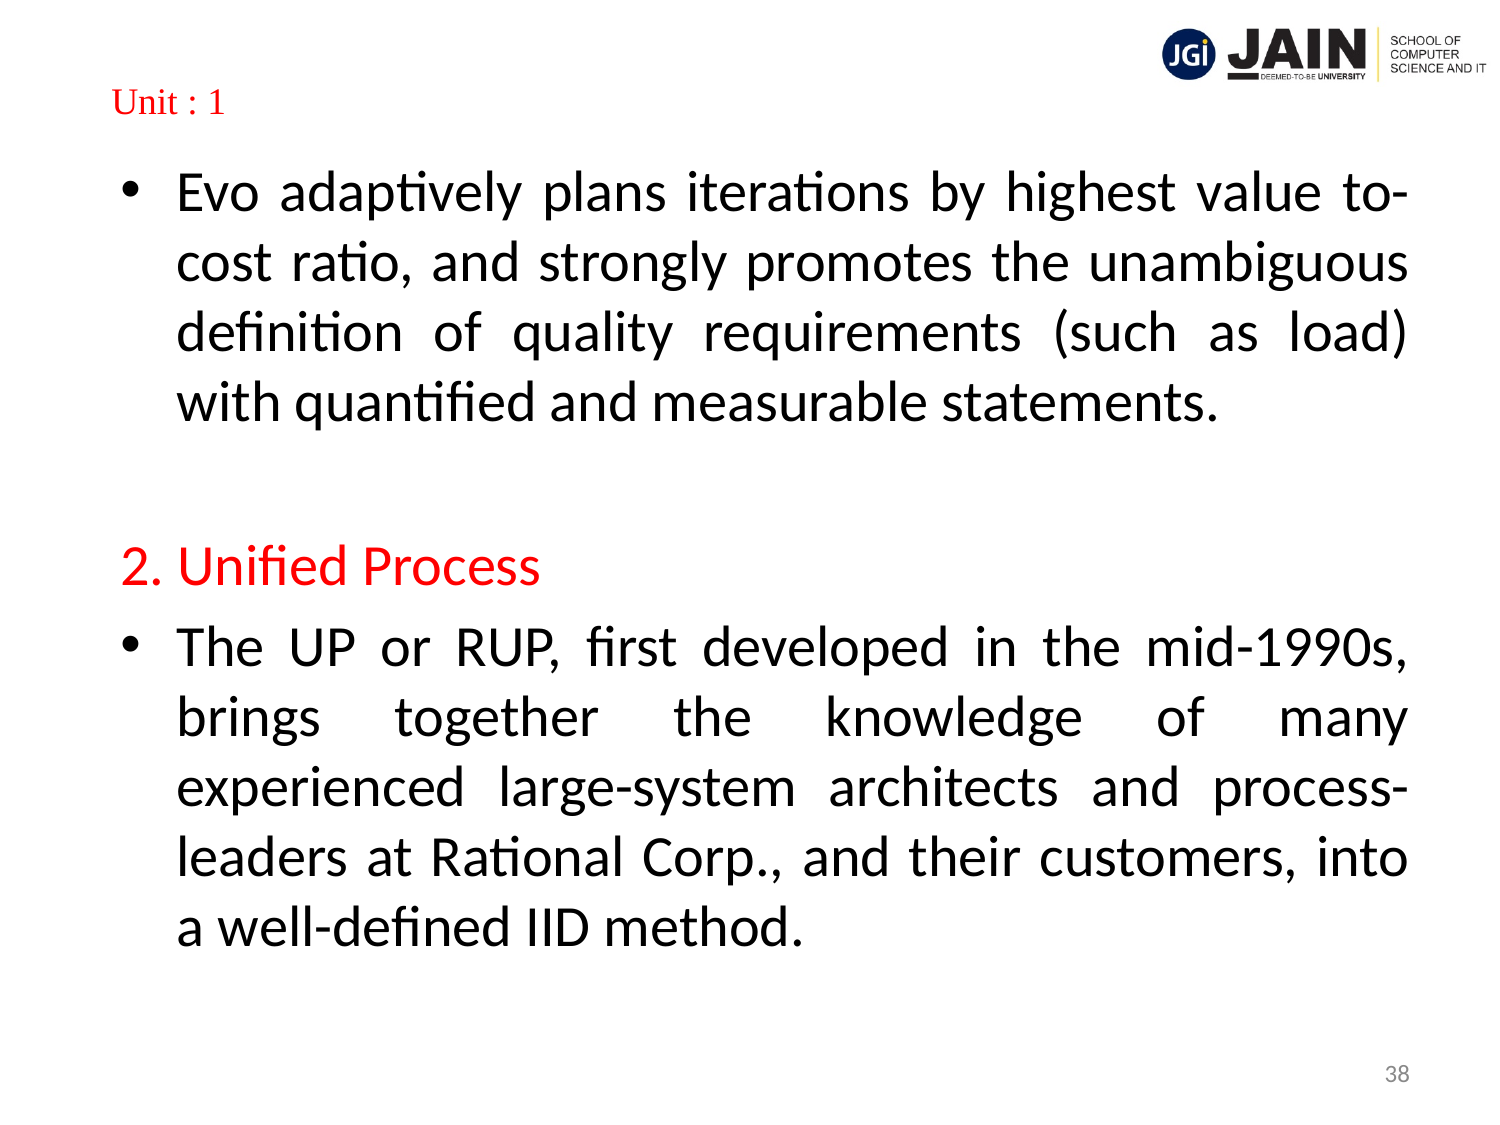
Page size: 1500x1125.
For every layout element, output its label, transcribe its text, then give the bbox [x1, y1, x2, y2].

title Unit : 1 [0, 54, 338, 146]
picture [1157, 21, 1496, 87]
slide_number 38 [1074, 1042, 1425, 1103]
list Evo adaptively plans iterations by highest value to-cost ratio, and strongly promotes the unambiguous definition of quality requirements (such as load) with quantified and measurable statements. 2. Unified Process The UP or RUP, first developed in the mid-1990s, brings together the knowledge of many experienced large-system architects and process-leaders at Rational Corp., and their customers, into a well-defined IID method. [105, 145, 1425, 870]
